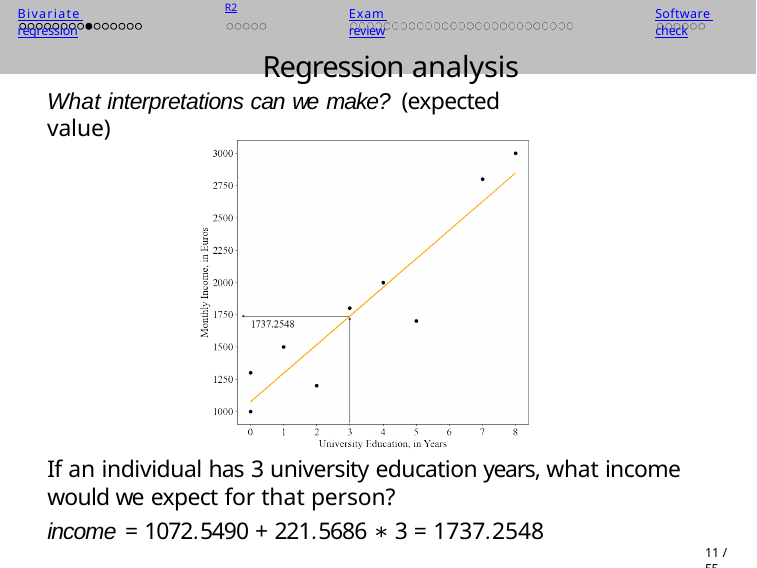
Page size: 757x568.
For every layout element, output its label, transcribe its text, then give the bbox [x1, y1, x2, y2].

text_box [0, 0, 757, 75]
text_box If an individual has 3 university education years, what income would we expect for that person? income = 1072.5490 + 221.5686 ∗ 3 = 1737.2548 [45, 452, 697, 545]
slide_number 11 / 55 [698, 548, 745, 568]
picture [350, 22, 573, 30]
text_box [656, 22, 706, 30]
text_box Regression analysis What interpretations can we make? (expected value) [45, 83, 557, 142]
picture [190, 95, 566, 471]
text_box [226, 22, 267, 30]
